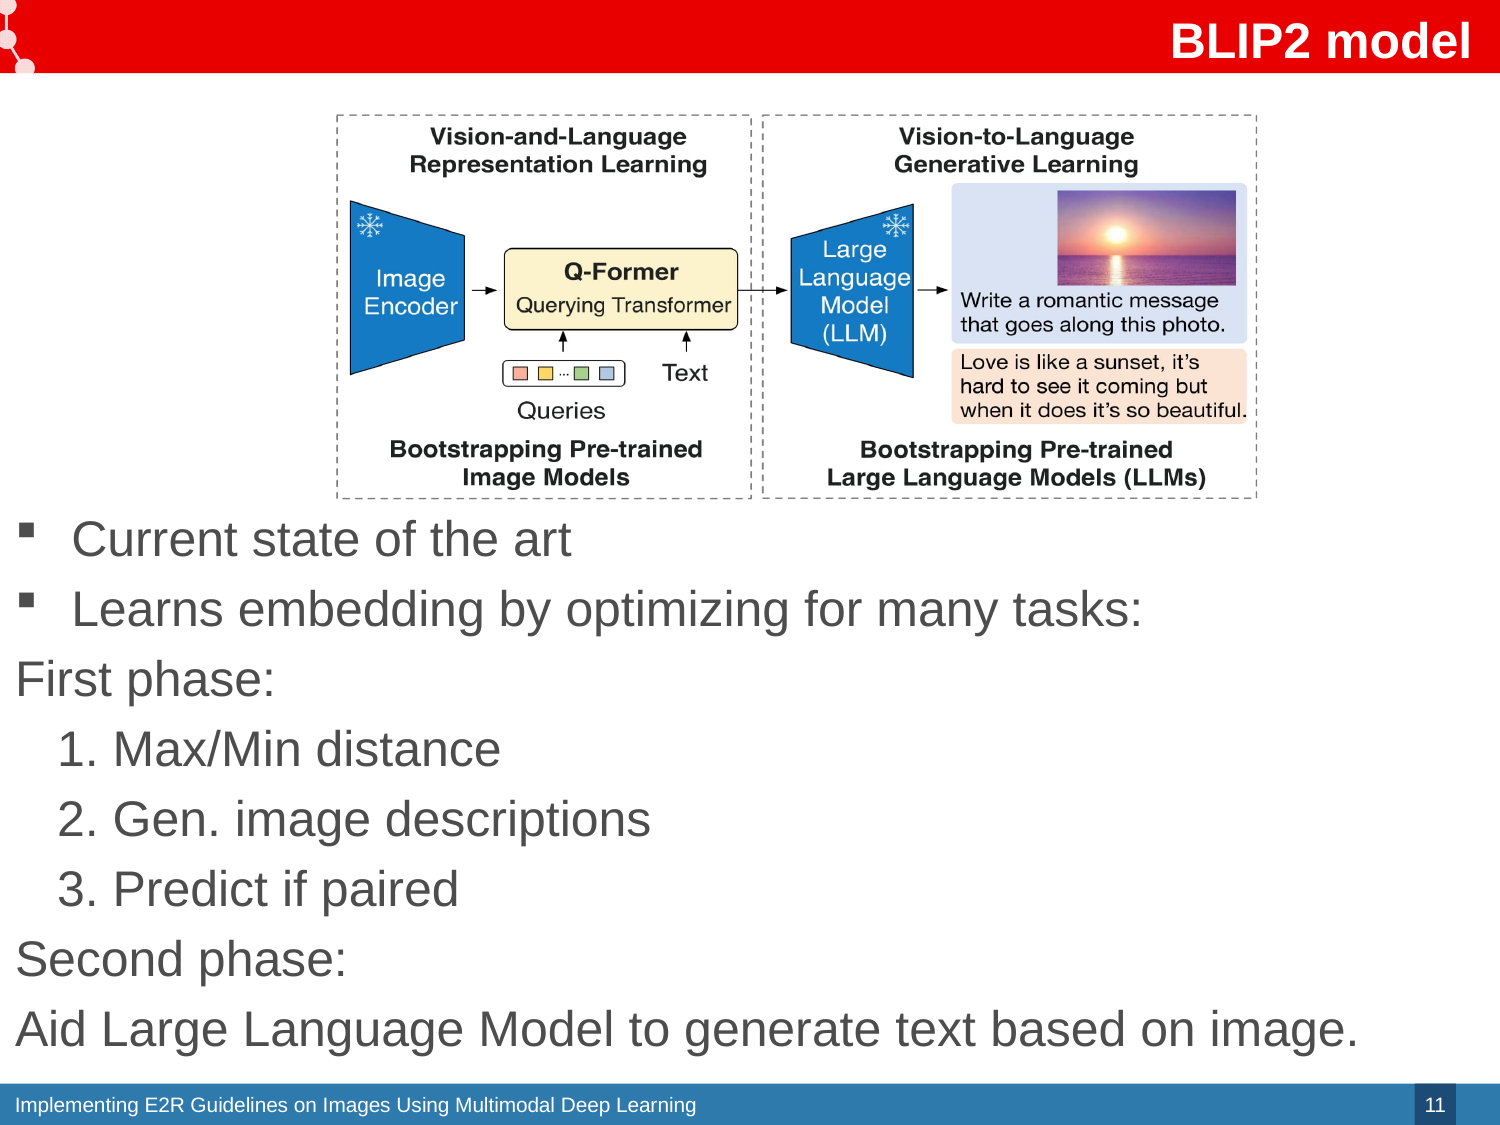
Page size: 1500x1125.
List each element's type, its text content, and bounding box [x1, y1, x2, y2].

picture [336, 113, 1258, 500]
list Current state of the art Learns embedding by optimizing for many tasks: First phase: 1. Max/Min distance 2. Gen. image descriptions 3. Predict if paired Second phase: Aid Large Language Model to generate text based on image. [0, 499, 1488, 1084]
slide_number 11 [1414, 1084, 1457, 1125]
title BLIP2 model [212, 13, 1488, 64]
